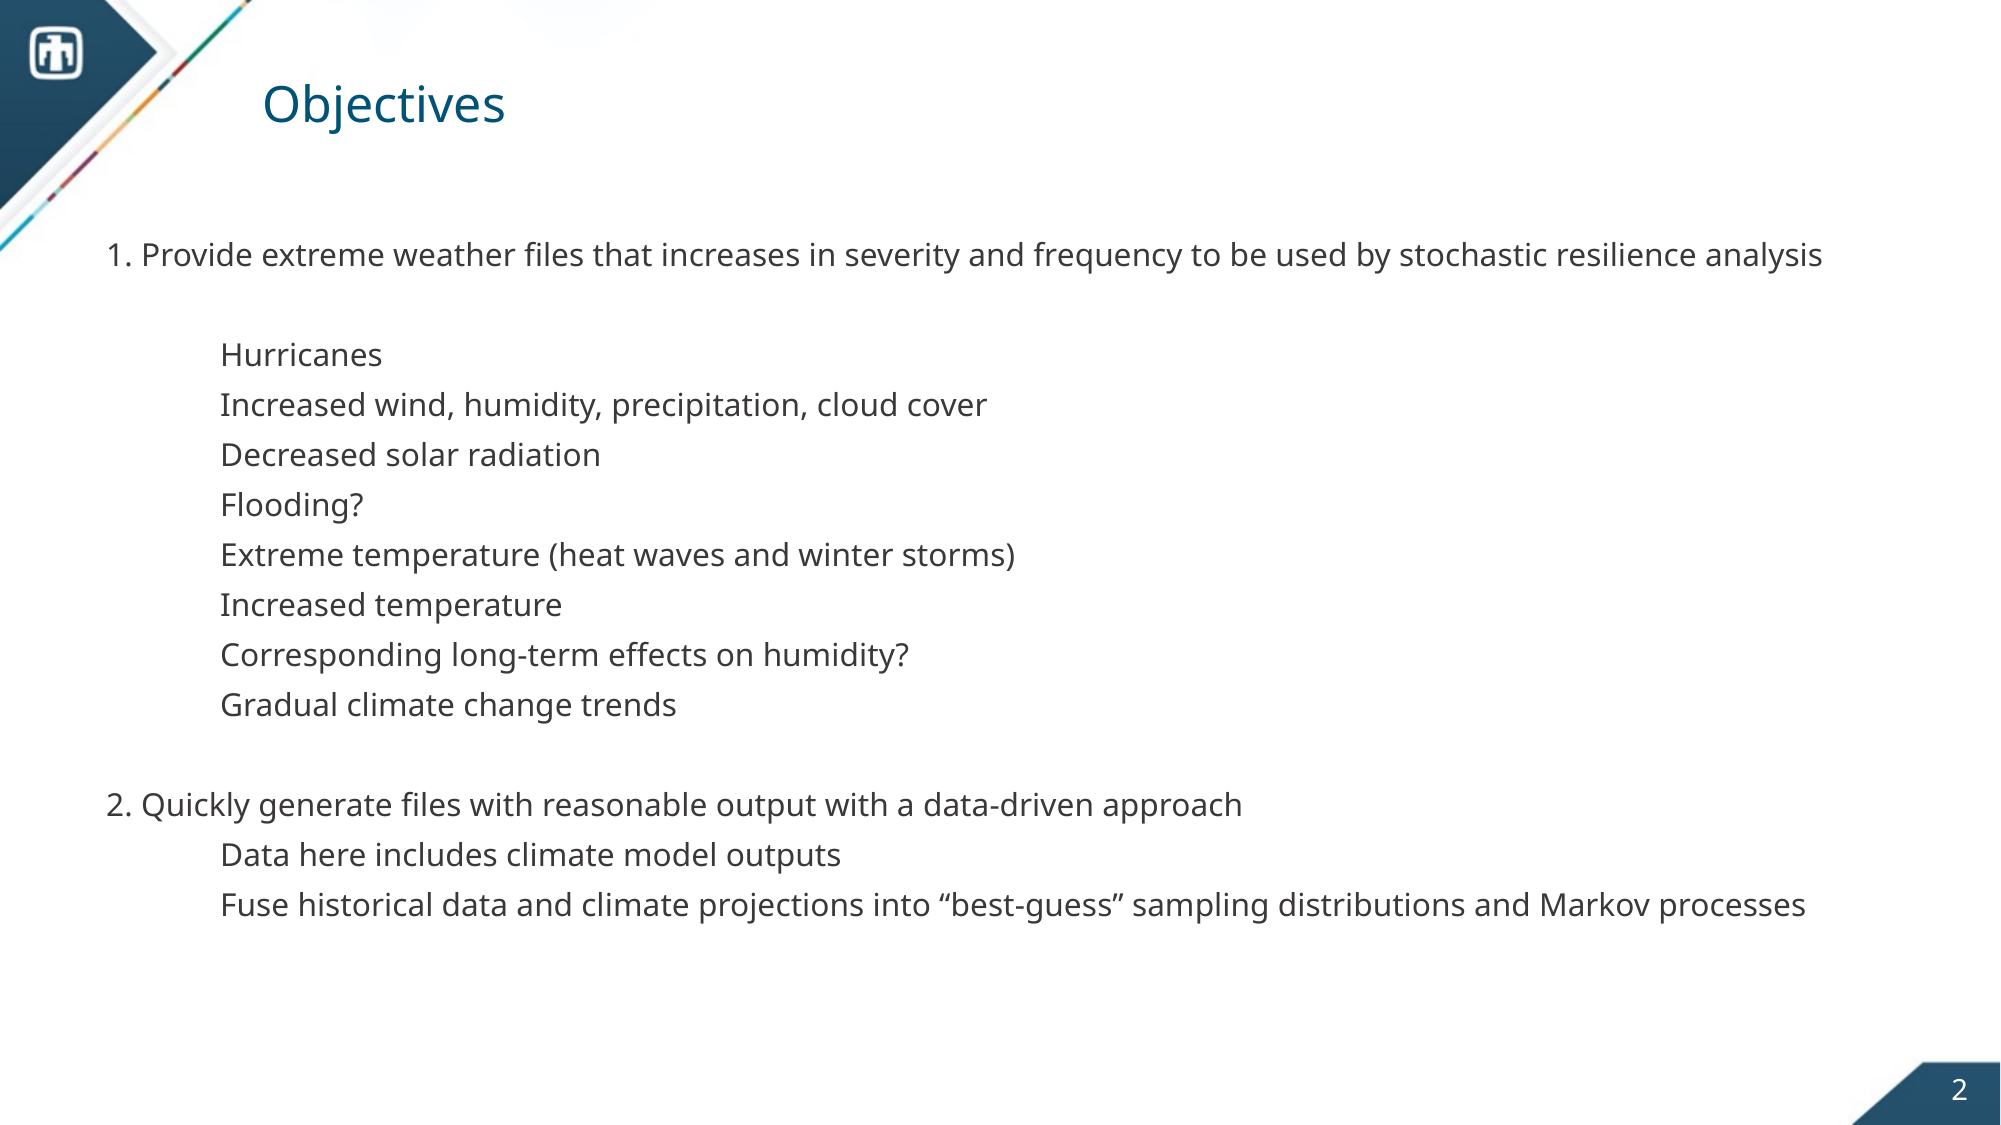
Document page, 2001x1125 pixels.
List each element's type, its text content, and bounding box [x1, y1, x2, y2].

slide_number 2 [1919, 1061, 2000, 1122]
list 1. Provide extreme weather files that increases in severity and frequency to be used by stochastic resilience analysis Hurricanes Increased wind, humidity, precipitation, cloud cover Decreased solar radiation Flooding? Extreme temperature (heat waves and winter storms) Increased temperature Corresponding long-term effects on humidity? Gradual climate change trends 2. Quickly generate files with reasonable output with a data-driven approach Data here includes climate model outputs Fuse historical data and climate projections into “best-guess” sampling distributions and Markov processes [106, 231, 1919, 988]
title Objectives [262, 42, 1919, 170]
picture [0, 0, 2001, 1125]
